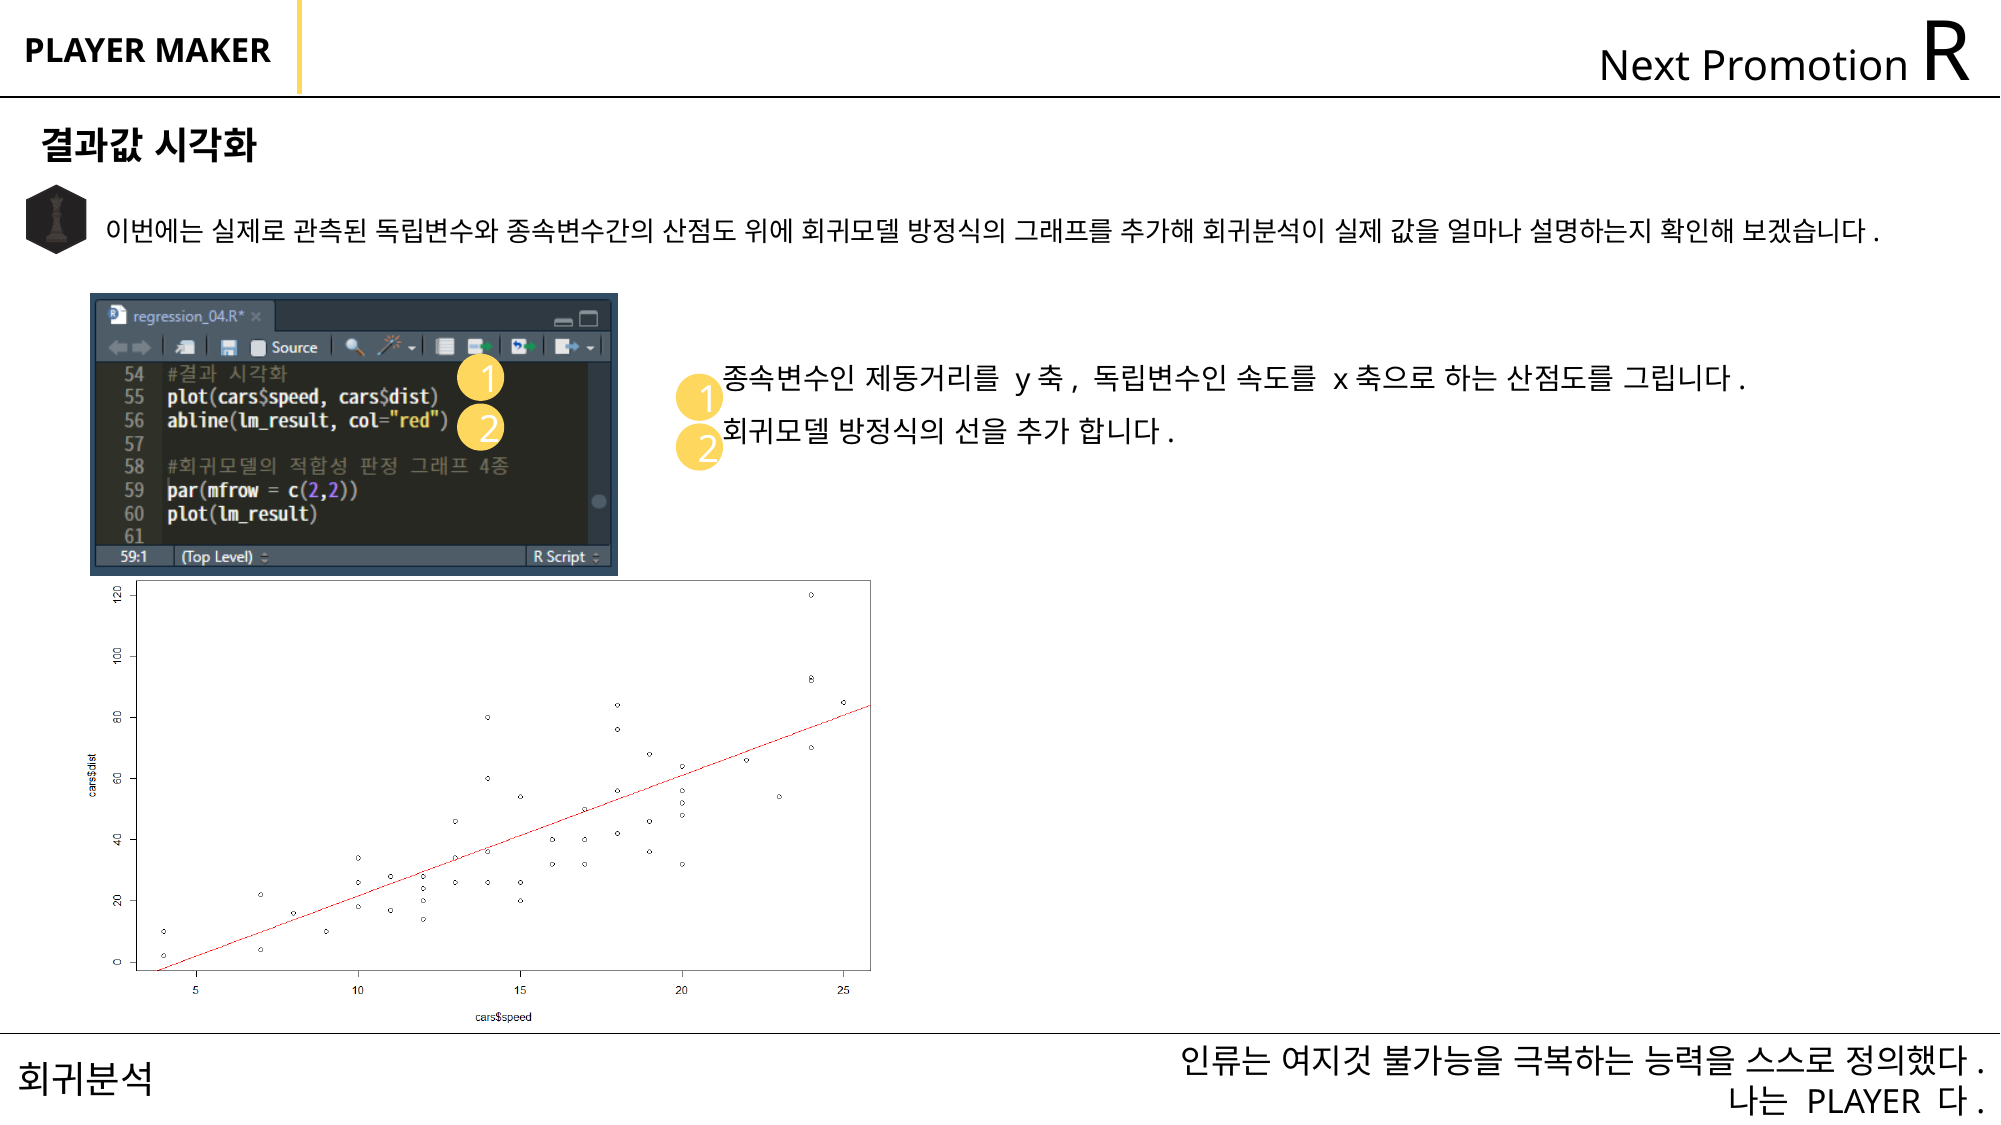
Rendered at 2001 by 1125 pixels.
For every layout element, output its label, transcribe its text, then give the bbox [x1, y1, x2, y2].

text_box PLAYER MAKER [302, 21, 311, 77]
text_box 이번에는 실제로 관측된 독립변수와 종속변수간의 산점도 위에 회귀모델 방정식의 그래프를 추가해 회귀분석이 실제 값을 얼마나 설명하는지 확인해 보겠습니다. [90, 190, 2000, 303]
text_box 결과값 시각화 [25, 114, 273, 175]
text_box 1 [674, 372, 725, 422]
text_box 종속변수인 제동거리를 y축, 독립변수인 속도를 x축으로 하는 산점도를 그립니다. 회귀모델 방정식의 선을 추가 합니다. [707, 291, 1761, 509]
text_box PLAYER MAKER [0, 21, 297, 77]
text_box 회귀분석 [2, 1048, 170, 1109]
text_box Next Promotion R [1432, 0, 1987, 96]
picture [85, 293, 877, 1032]
text_box Next Promotion R [1432, 98, 1987, 105]
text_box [21, 182, 91, 254]
text_box 인류는 여지것 불가능을 극복하는 능력을 스스로 정의했다. 나는 PLAYER 다. [1059, 1034, 2000, 1125]
text_box 2 [674, 422, 725, 472]
